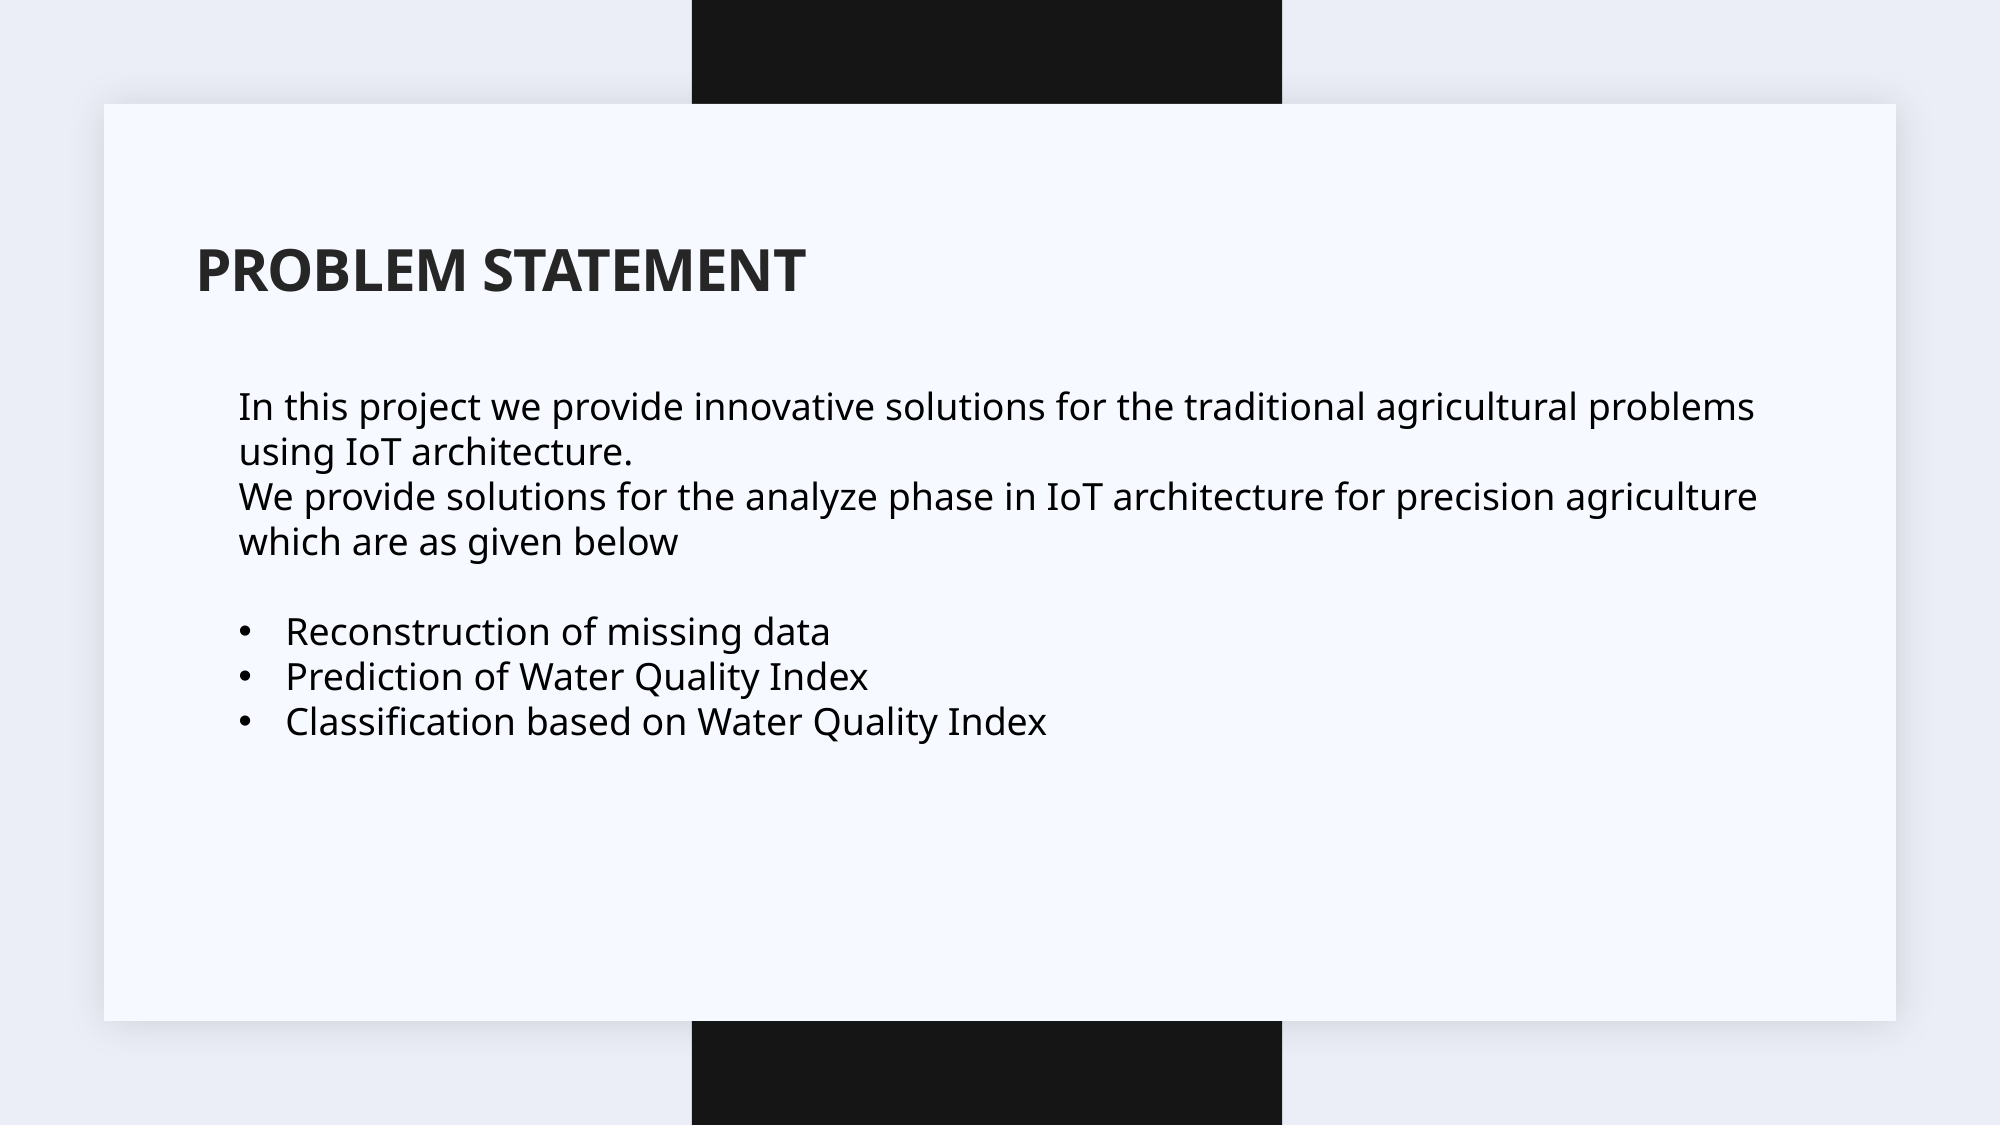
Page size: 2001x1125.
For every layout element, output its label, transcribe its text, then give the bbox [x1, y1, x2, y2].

title Problem statement [180, 124, 1830, 312]
text_box In this project we provide innovative solutions for the traditional agricultural problems using IoT architecture. We provide solutions for the analyze phase in IoT architecture for precision agriculture which are as given below Reconstruction of missing data Prediction of Water Quality Index Classification based on Water Quality Index [223, 375, 1776, 751]
